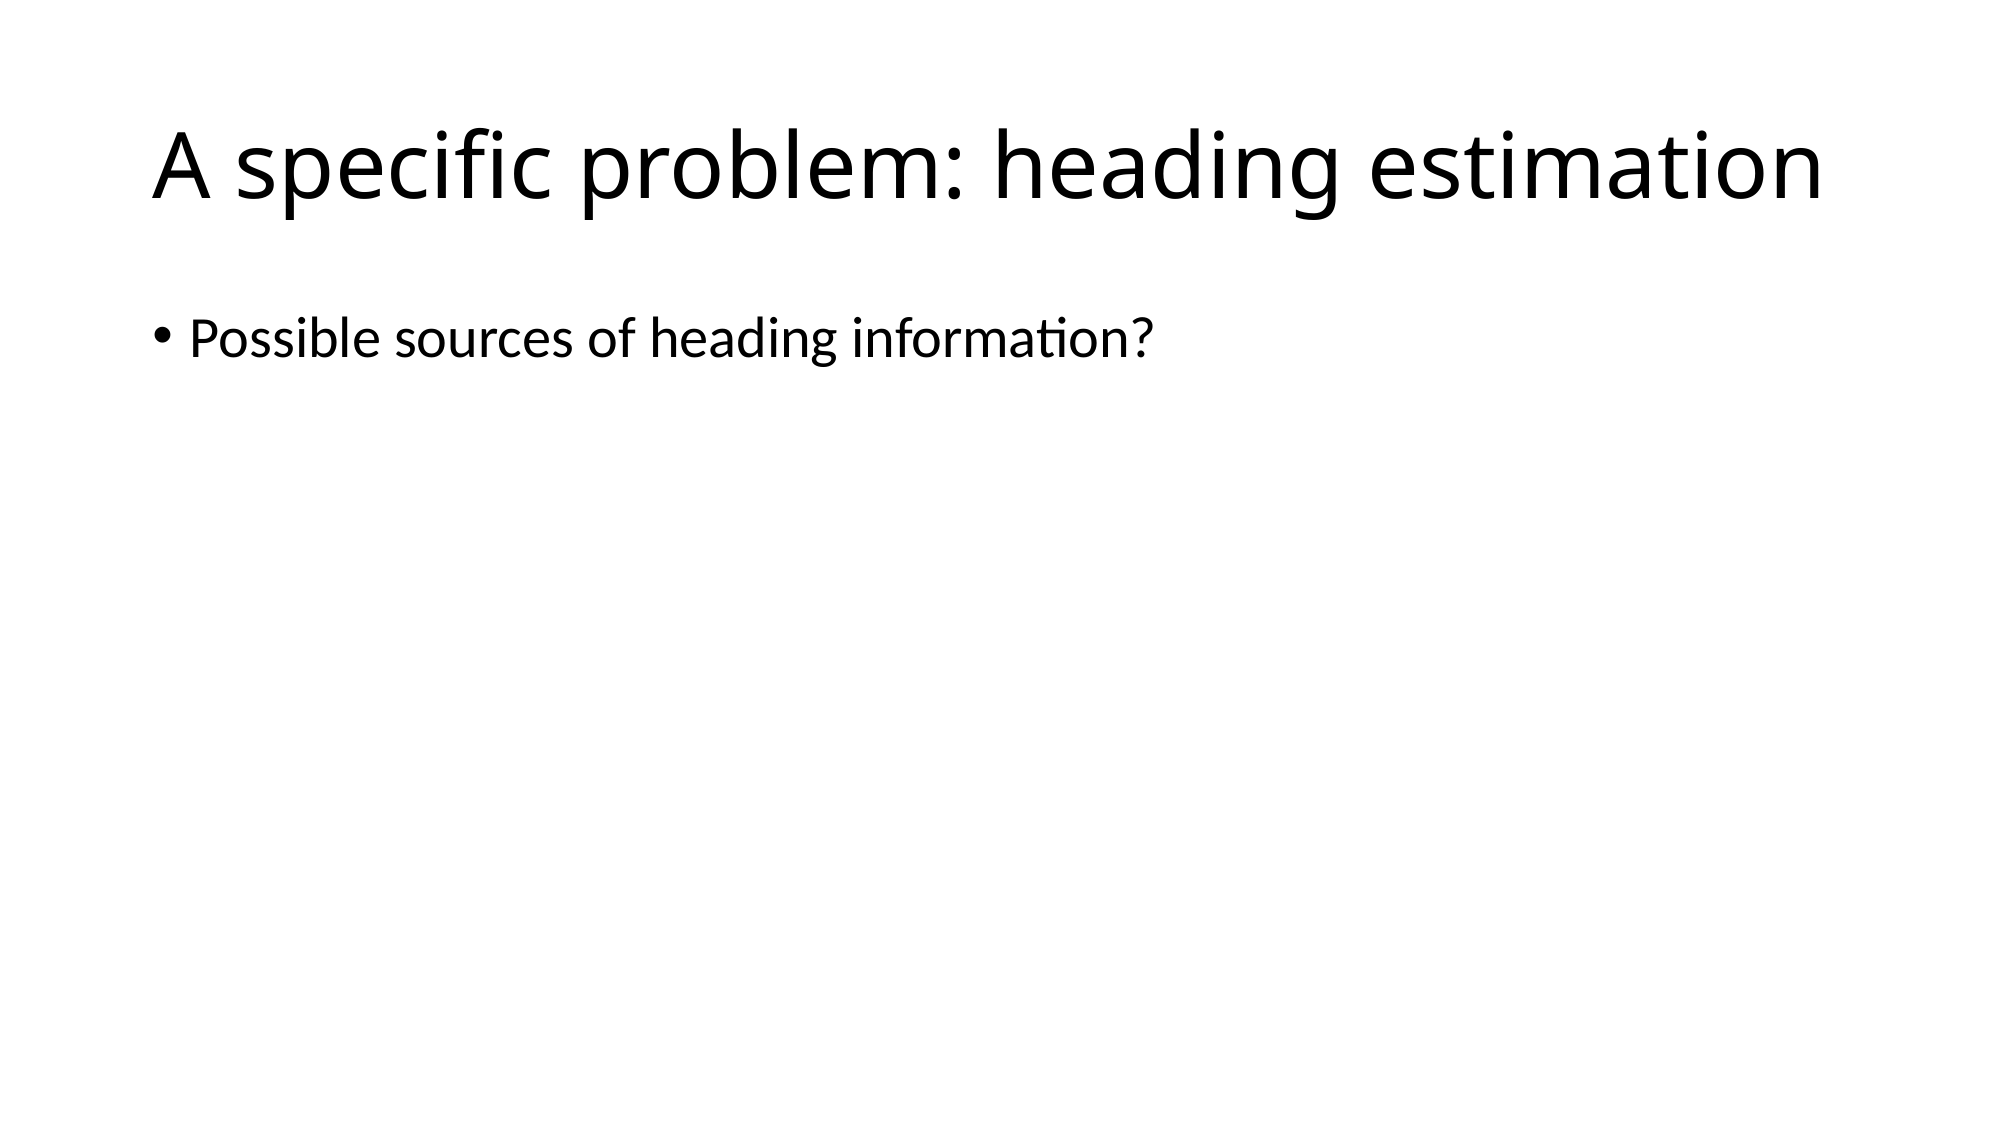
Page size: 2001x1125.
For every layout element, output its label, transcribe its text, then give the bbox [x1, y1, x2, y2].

list Possible sources of heading information? [137, 299, 1863, 1014]
title A specific problem: heading estimation [137, 59, 1863, 278]
